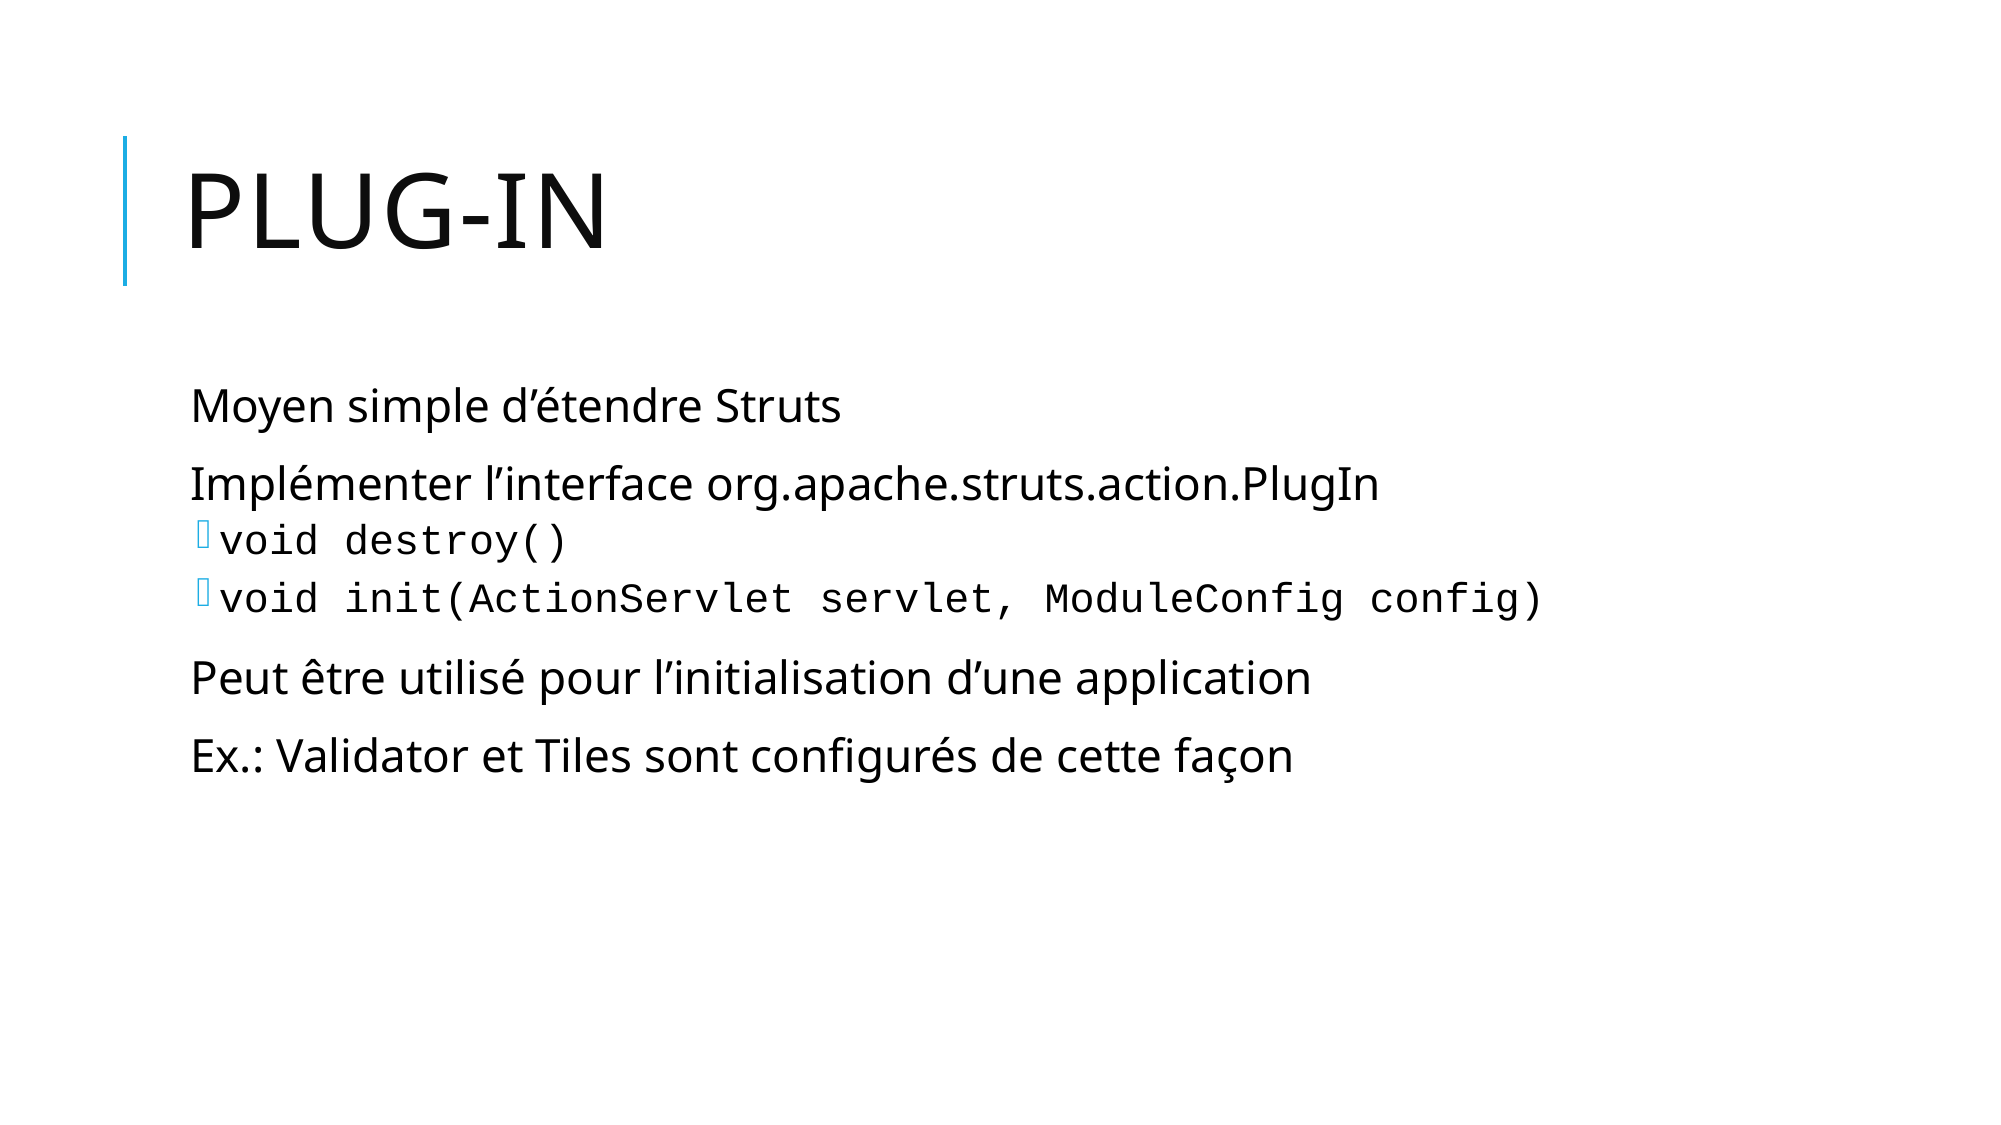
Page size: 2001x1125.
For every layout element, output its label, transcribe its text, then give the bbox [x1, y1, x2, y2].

list Moyen simple d’étendre Struts Implémenter l’interface org.apache.struts.action.PlugIn void destroy() void init(ActionServlet servlet, ModuleConfig config) Peut être utilisé pour l’initialisation d’une application Ex.: Validator et Tiles sont configurés de cette façon [168, 375, 1763, 1035]
title Plug-in [168, 96, 1763, 342]
